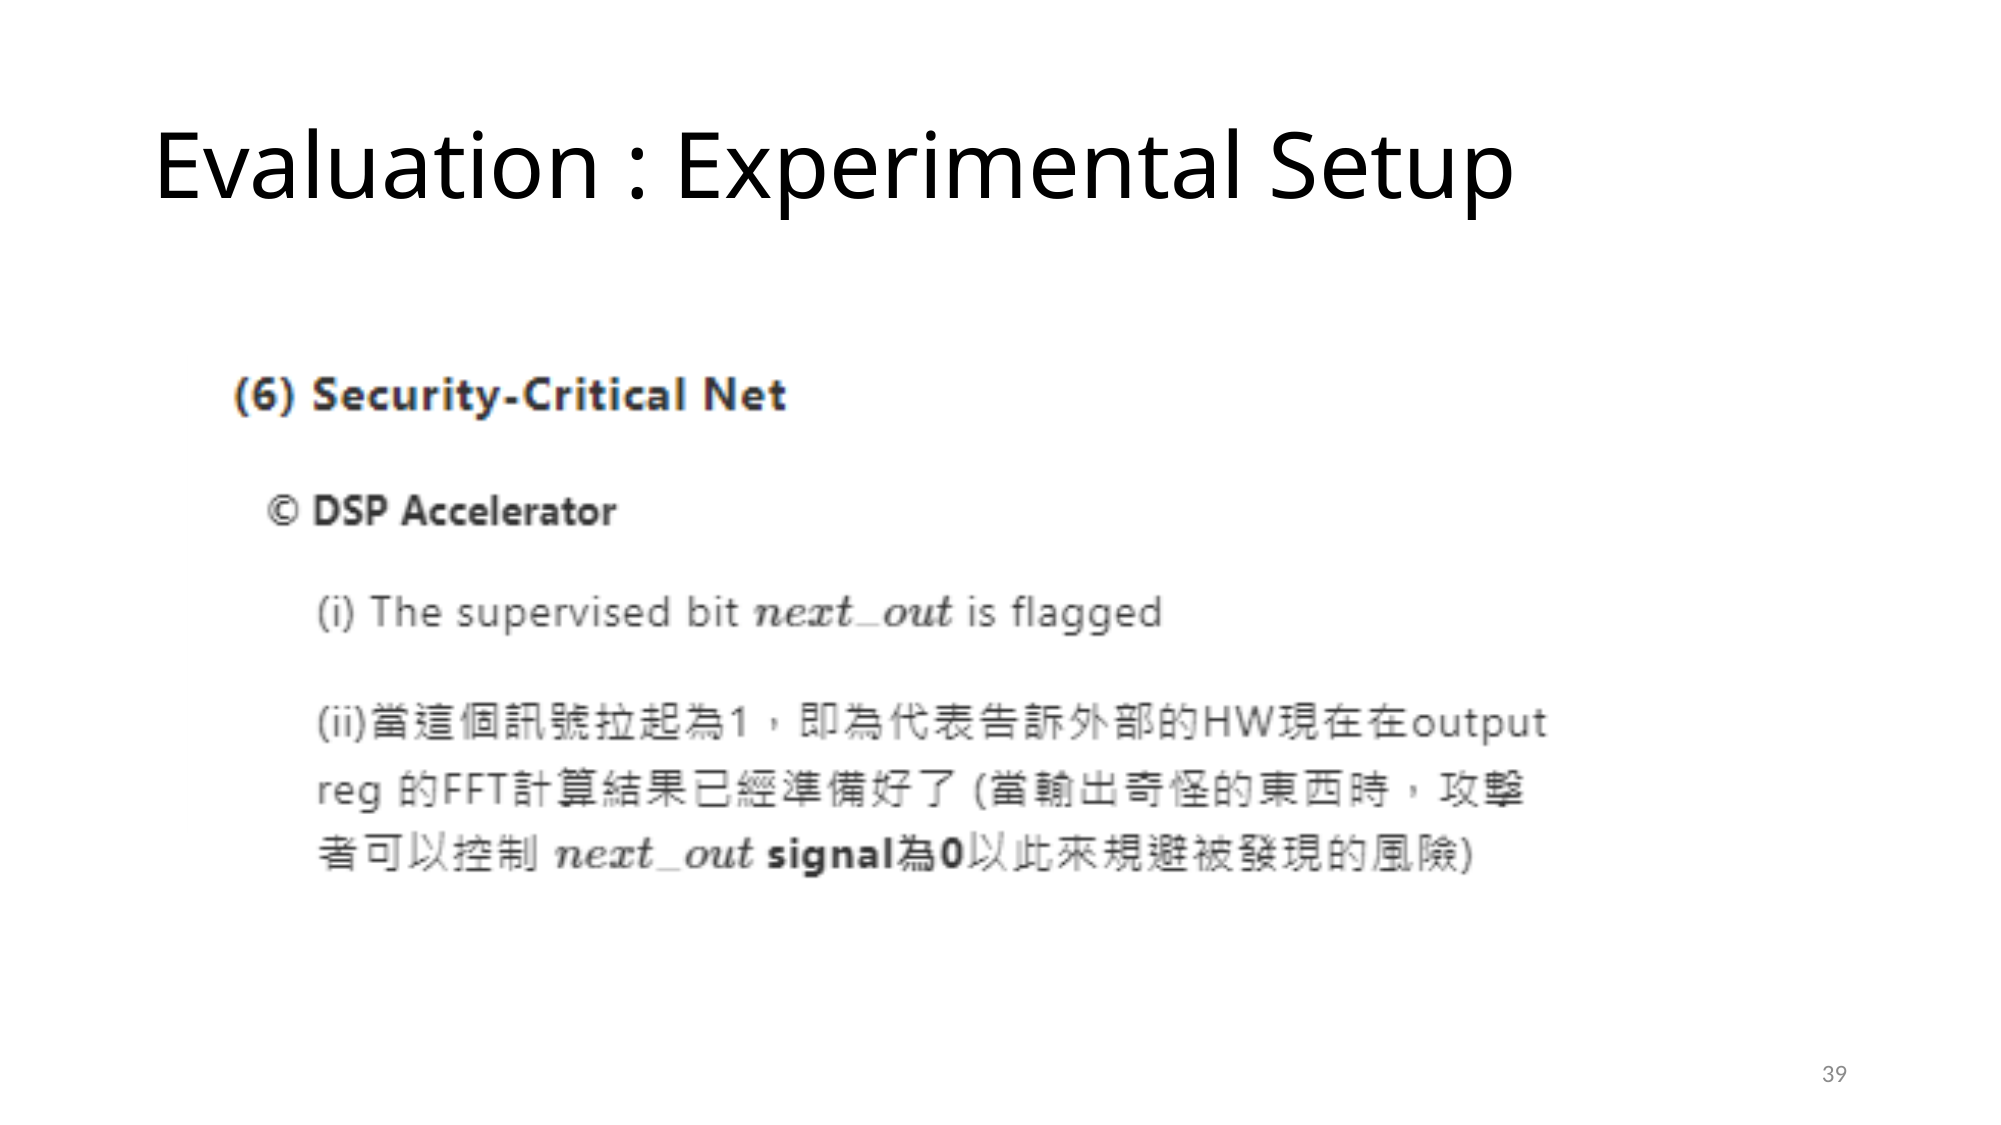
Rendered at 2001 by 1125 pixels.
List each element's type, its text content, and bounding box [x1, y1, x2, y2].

slide_number 38 [1412, 1042, 1863, 1103]
title Evaluation : Experimental Setup [137, 59, 1863, 278]
picture [186, 355, 1814, 915]
